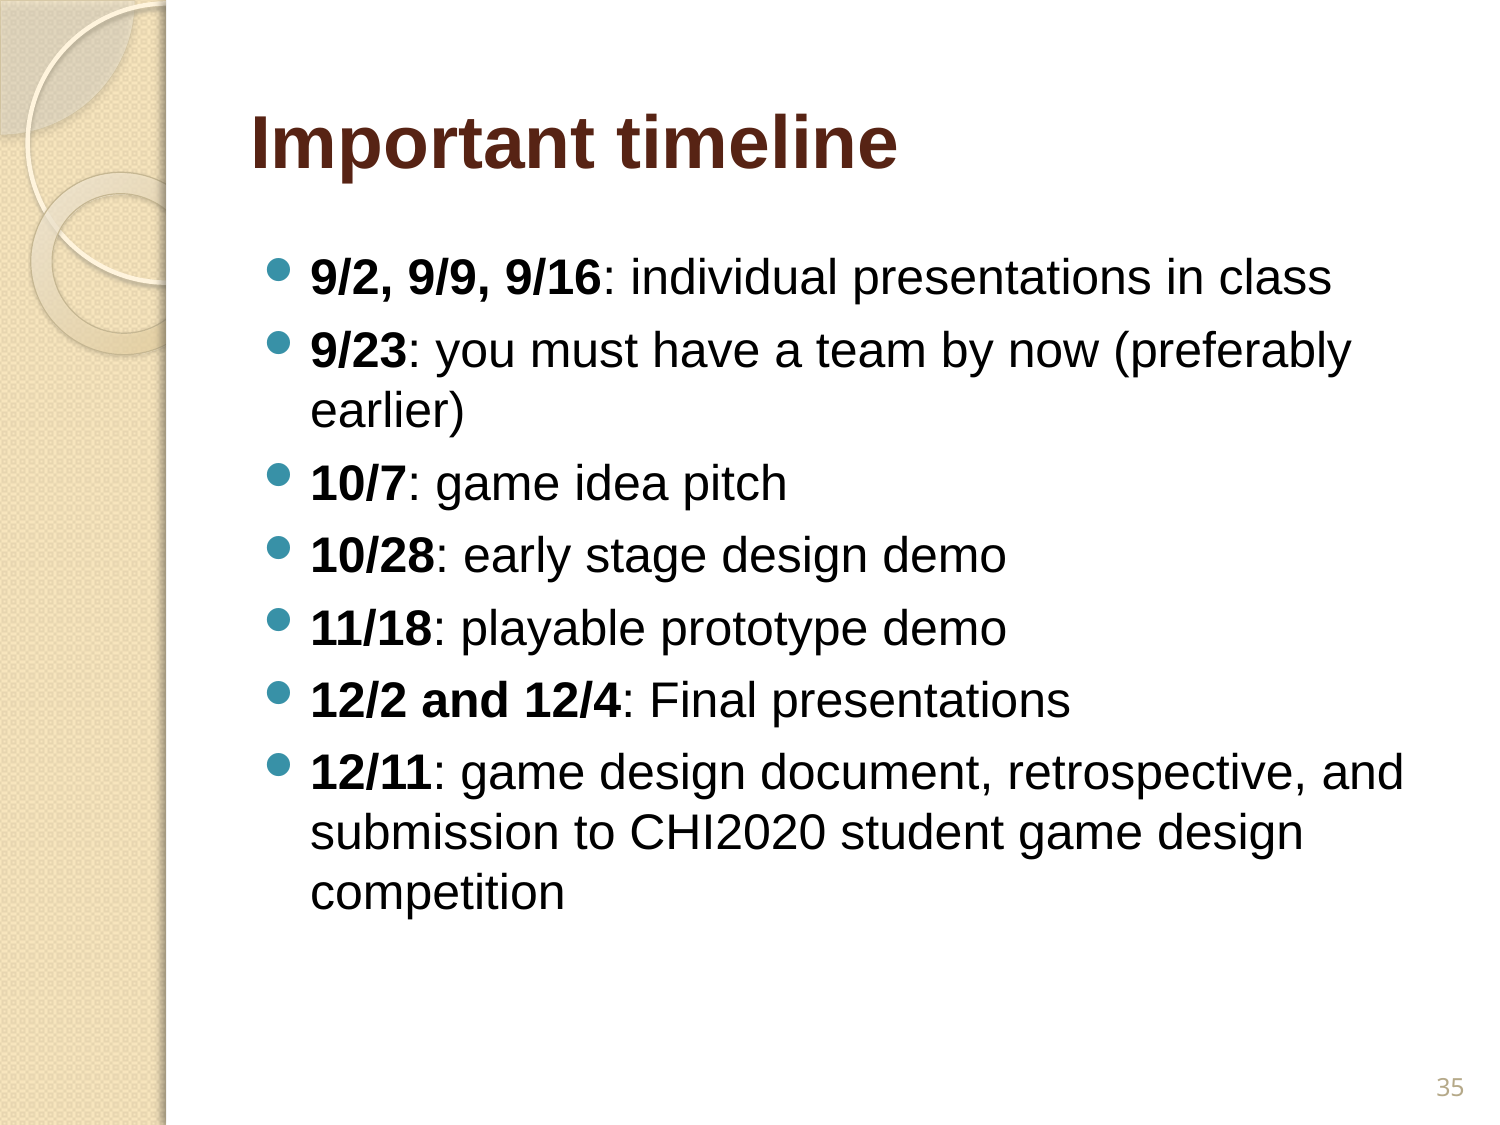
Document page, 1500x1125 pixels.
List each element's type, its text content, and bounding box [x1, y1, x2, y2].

slide_number 35 [1413, 1034, 1488, 1113]
list 9/2, 9/9, 9/16: individual presentations in class 9/23: you must have a team by now (preferably earlier) 10/7: game idea pitch 10/28: early stage design demo 11/18: playable prototype demo 12/2 and 12/4: Final presentations 12/11: game design document, retrospective, and submission to CHI2020 student game design competition [235, 237, 1466, 1025]
title Important timeline [235, 45, 1466, 233]
